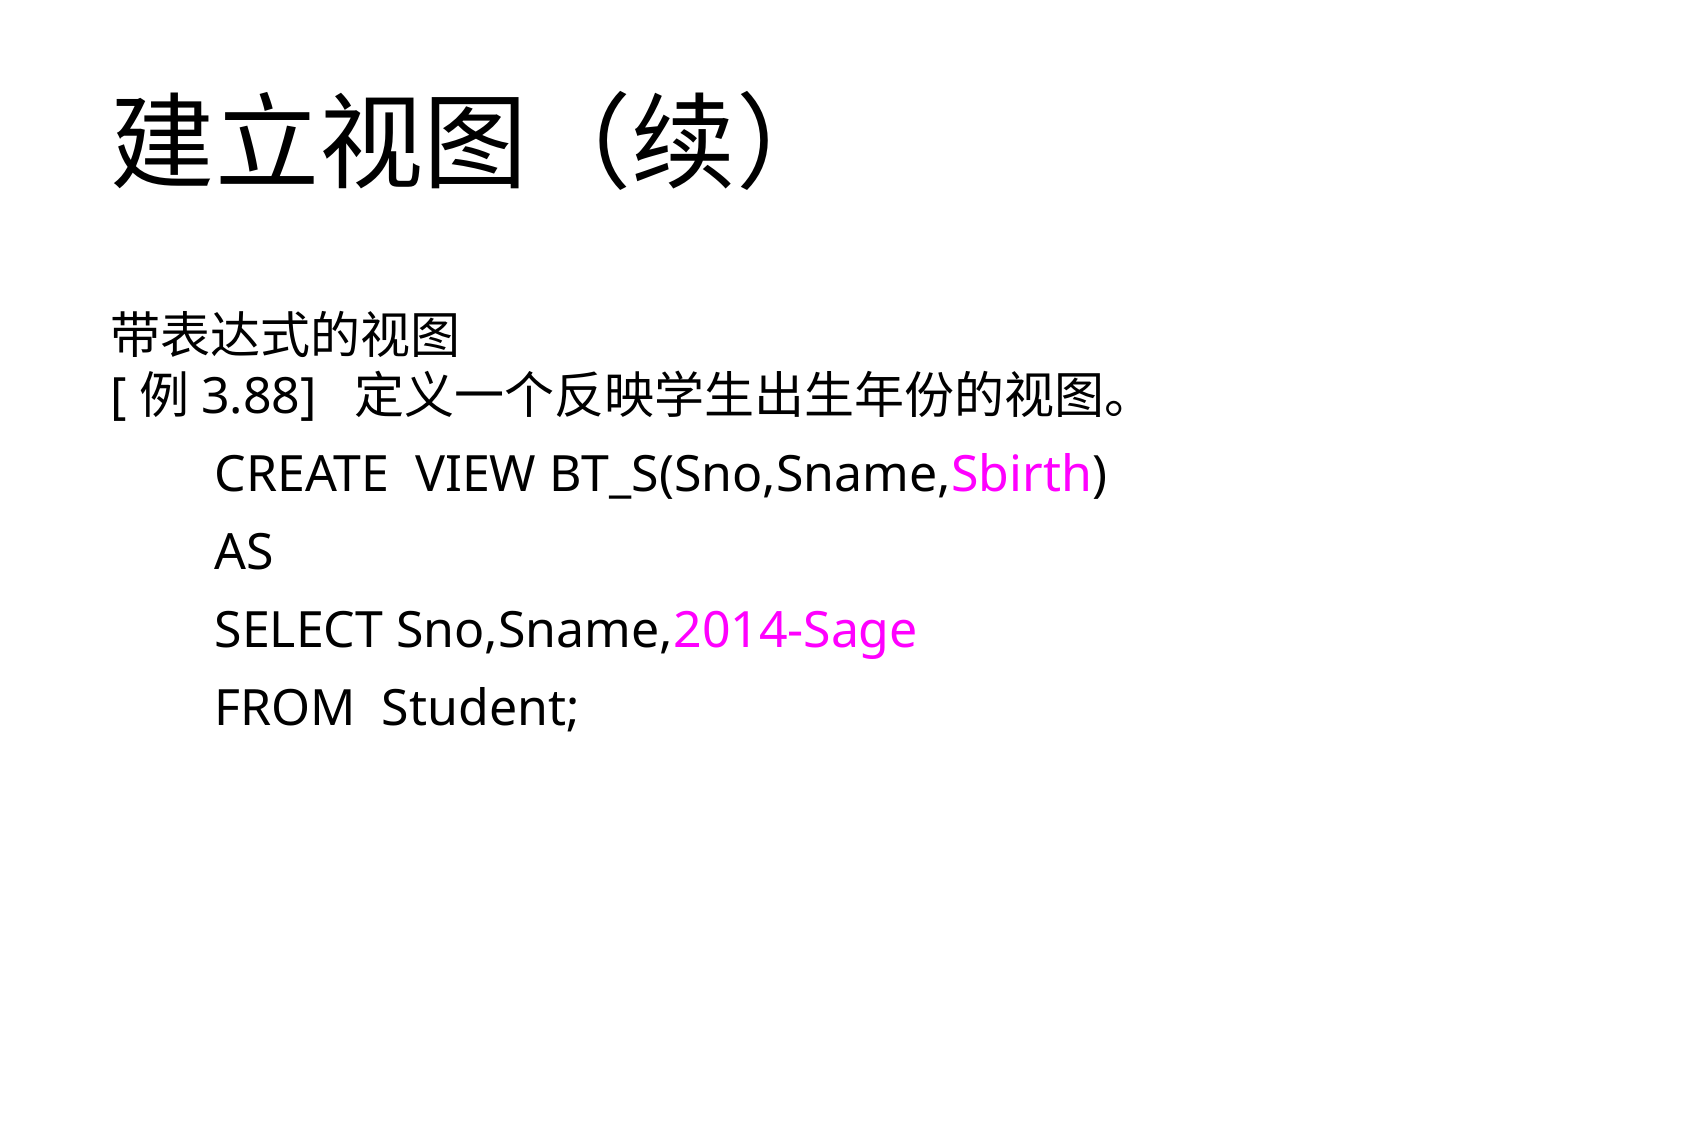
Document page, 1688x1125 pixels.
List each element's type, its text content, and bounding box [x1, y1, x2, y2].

title 建立视图（续） [84, 45, 1604, 233]
list 带表达式的视图 [例3.88] 定义一个反映学生出生年份的视图。 CREATE VIEW BT_S(Sno,Sname,Sbirth) AS SELECT Sno,Sname,2014-Sage FROM Student; [84, 290, 1604, 1019]
